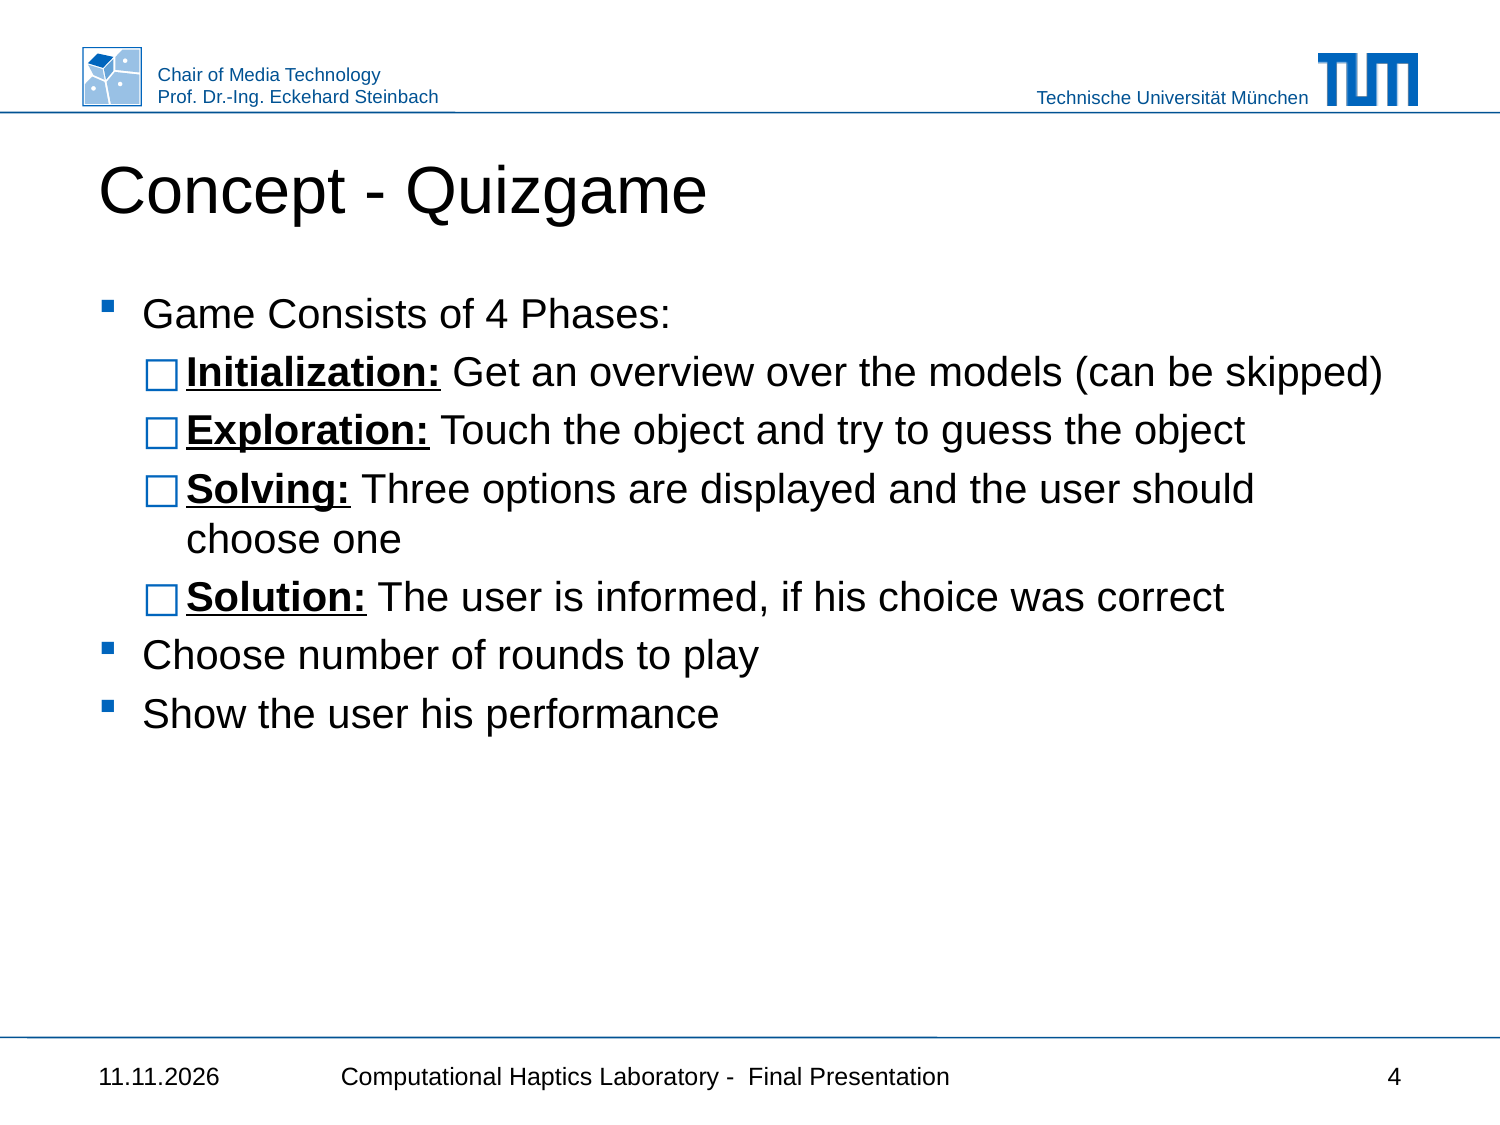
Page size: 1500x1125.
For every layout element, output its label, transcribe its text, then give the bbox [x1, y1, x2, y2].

picture [1318, 53, 1418, 106]
title Concept - Quizgame [83, 139, 1417, 239]
footer Computational Haptics Laboratory - Final Presentation [325, 1049, 1174, 1101]
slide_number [83, 1049, 283, 1101]
list Game Consists of 4 Phases: Initialization: Get an overview over the models (can be skipped) Exploration: Touch the object and try to guess the object Solving: Three options are displayed and the user should choose one Solution: The user is informed, if his choice was correct Choose number of rounds to play Show the user his performance [83, 279, 1417, 1013]
slide_number 4 [1219, 1049, 1417, 1101]
